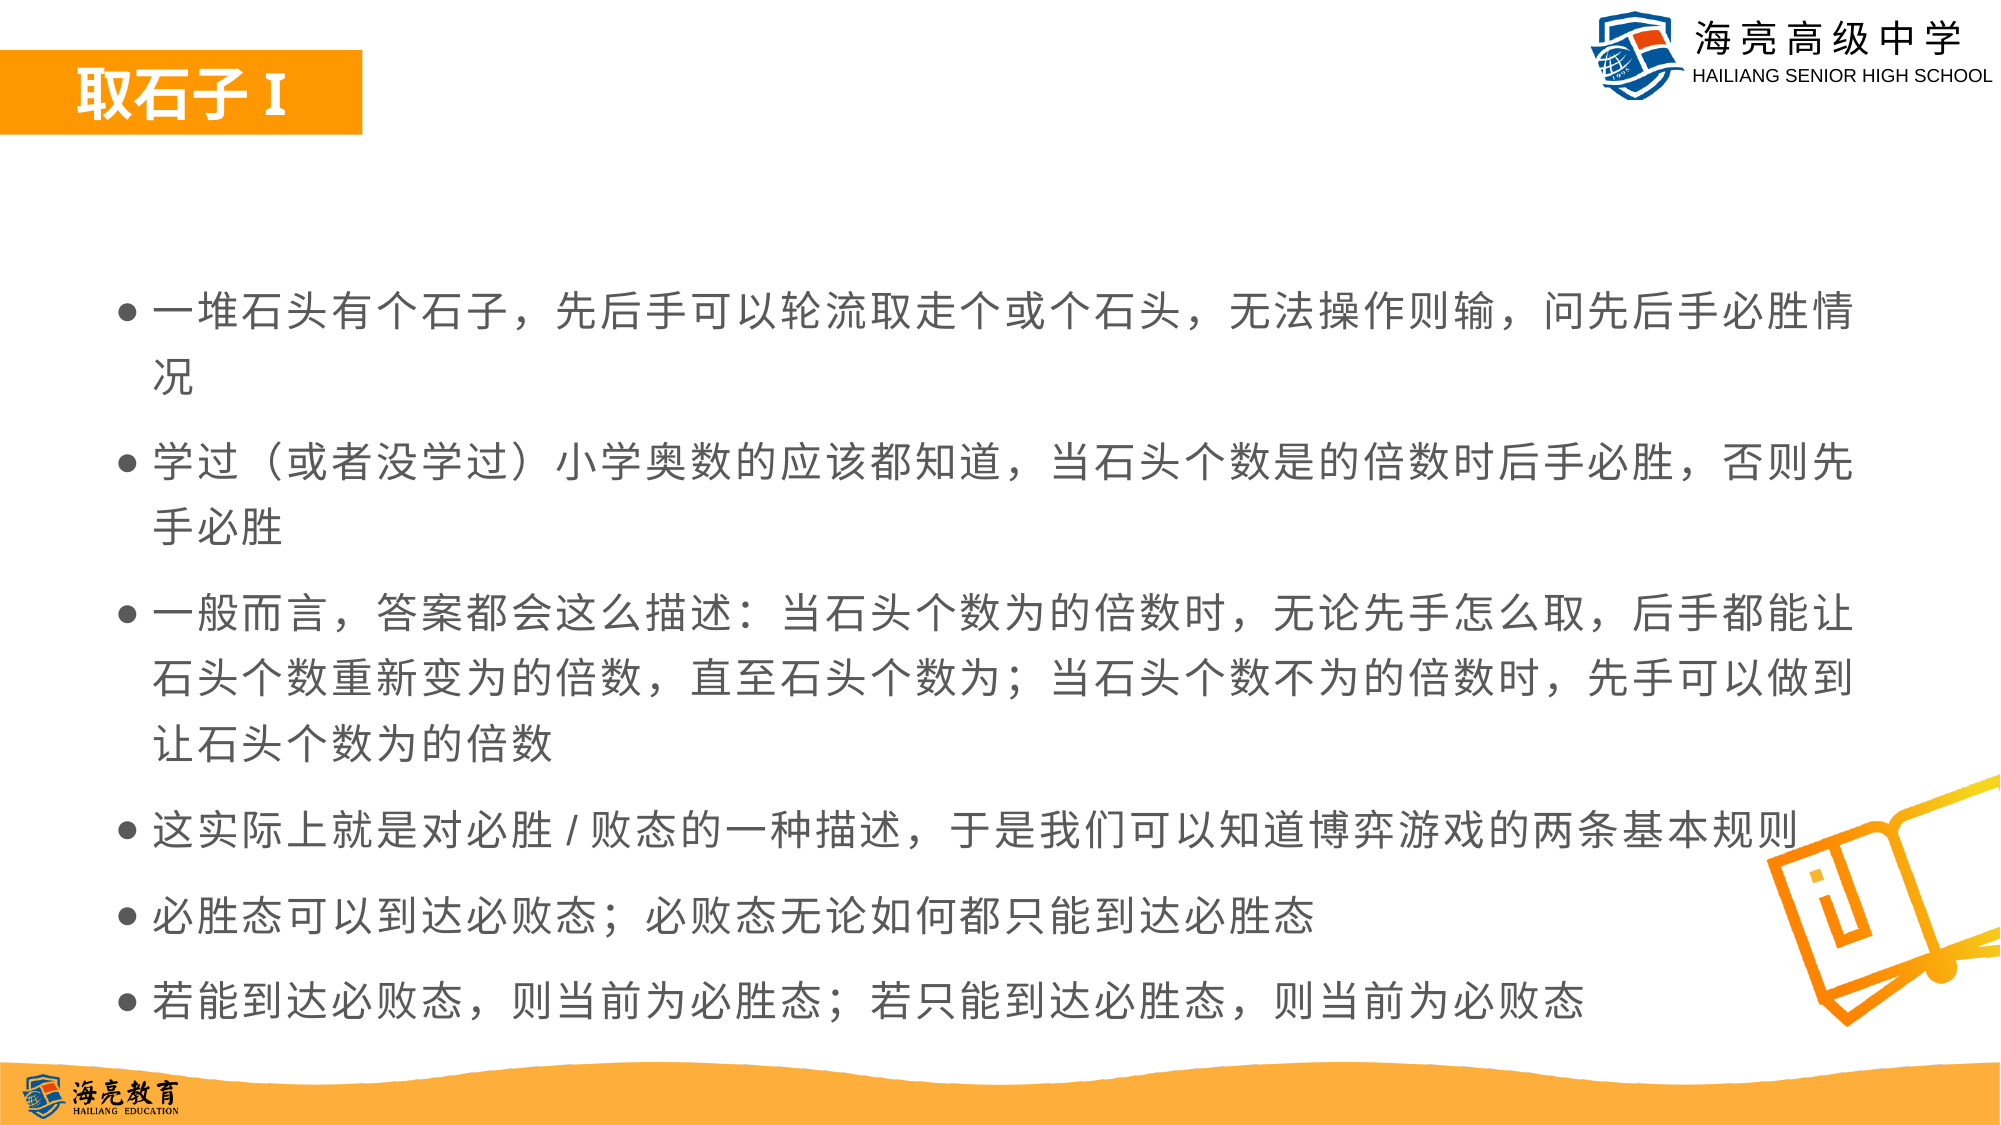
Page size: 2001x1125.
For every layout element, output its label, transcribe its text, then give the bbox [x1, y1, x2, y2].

picture [1766, 772, 2000, 1027]
text_box 取石子I [0, 50, 363, 135]
picture [0, 1062, 2000, 1125]
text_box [1590, 7, 2000, 100]
